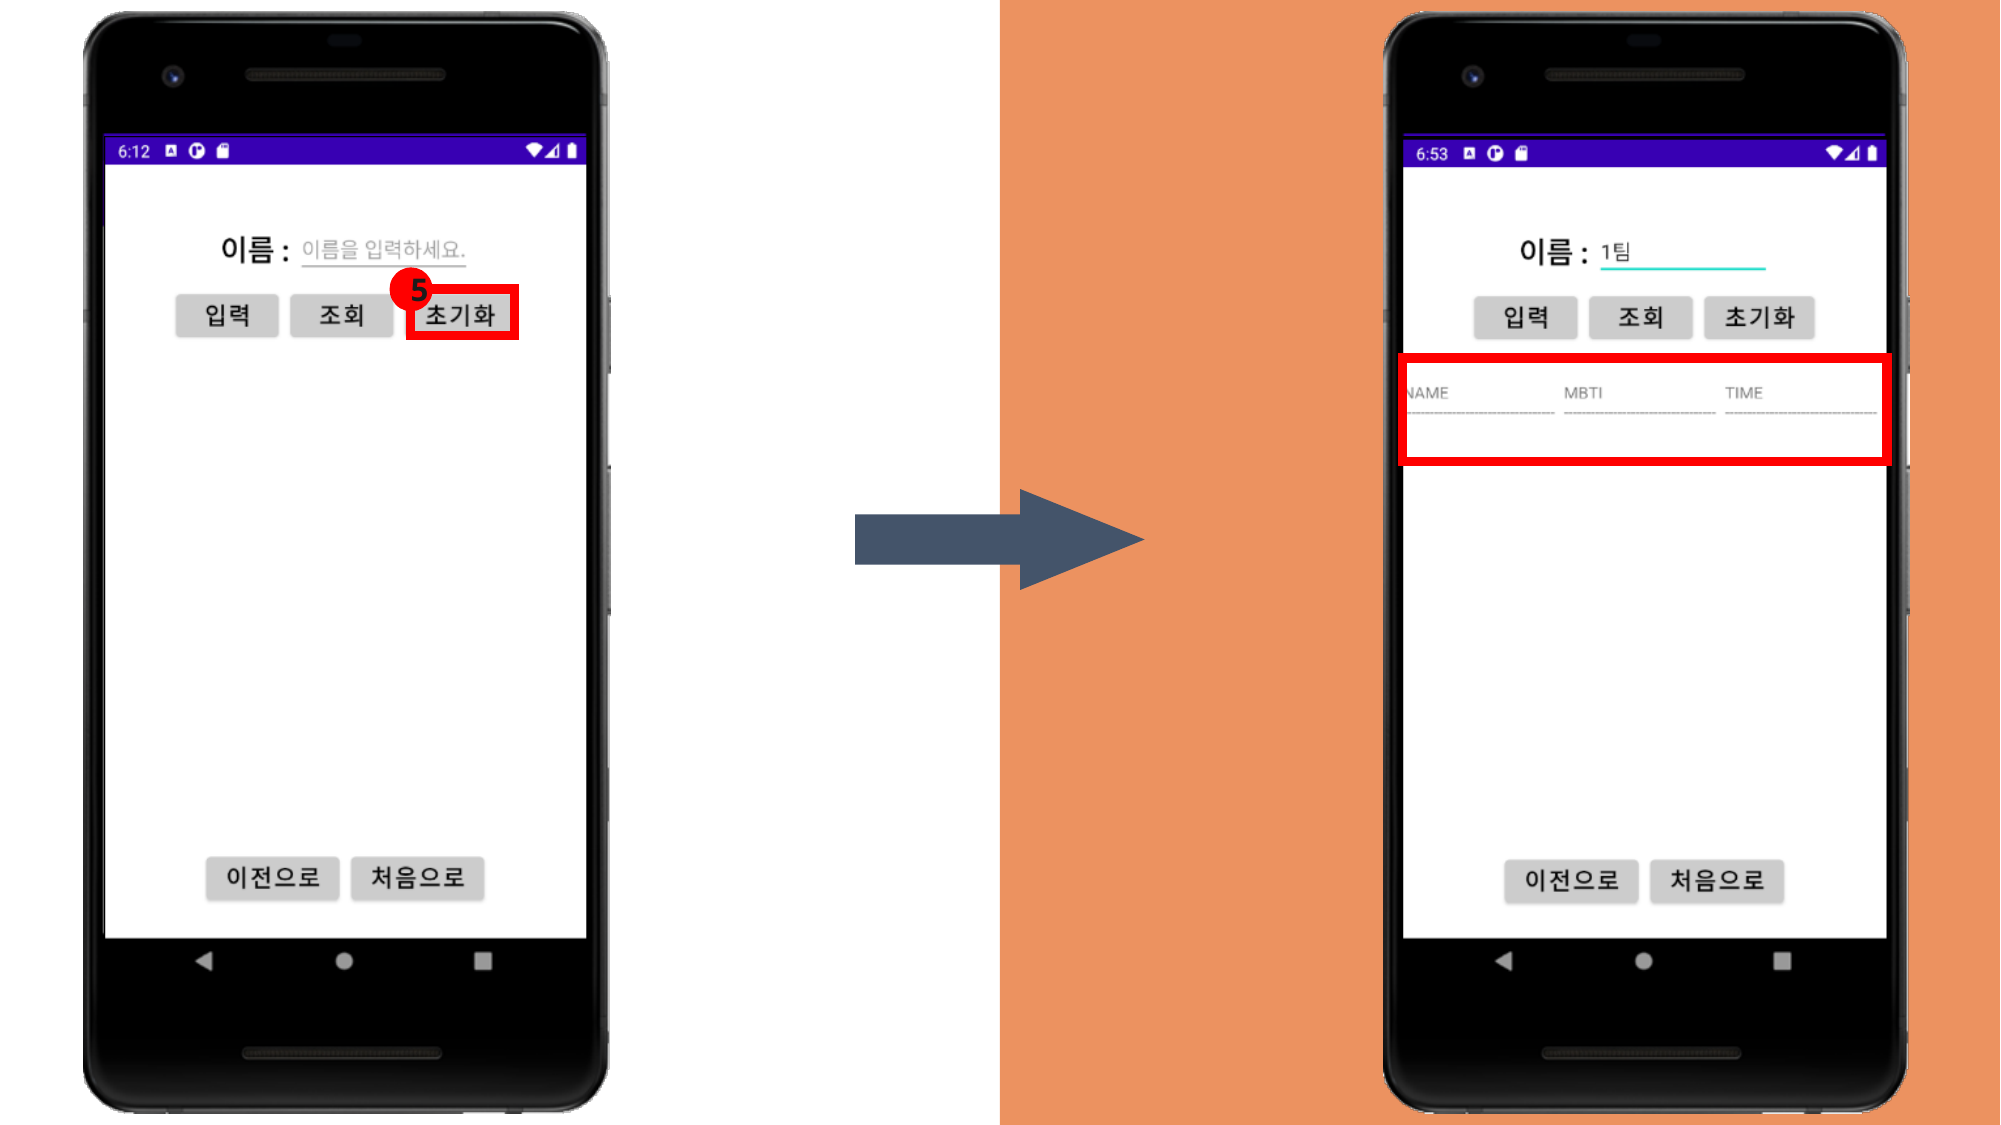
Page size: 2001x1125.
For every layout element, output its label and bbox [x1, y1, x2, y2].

picture [1382, 11, 1910, 1114]
text_box [999, 0, 2000, 1125]
text_box [854, 487, 1148, 592]
picture [83, 11, 611, 1114]
